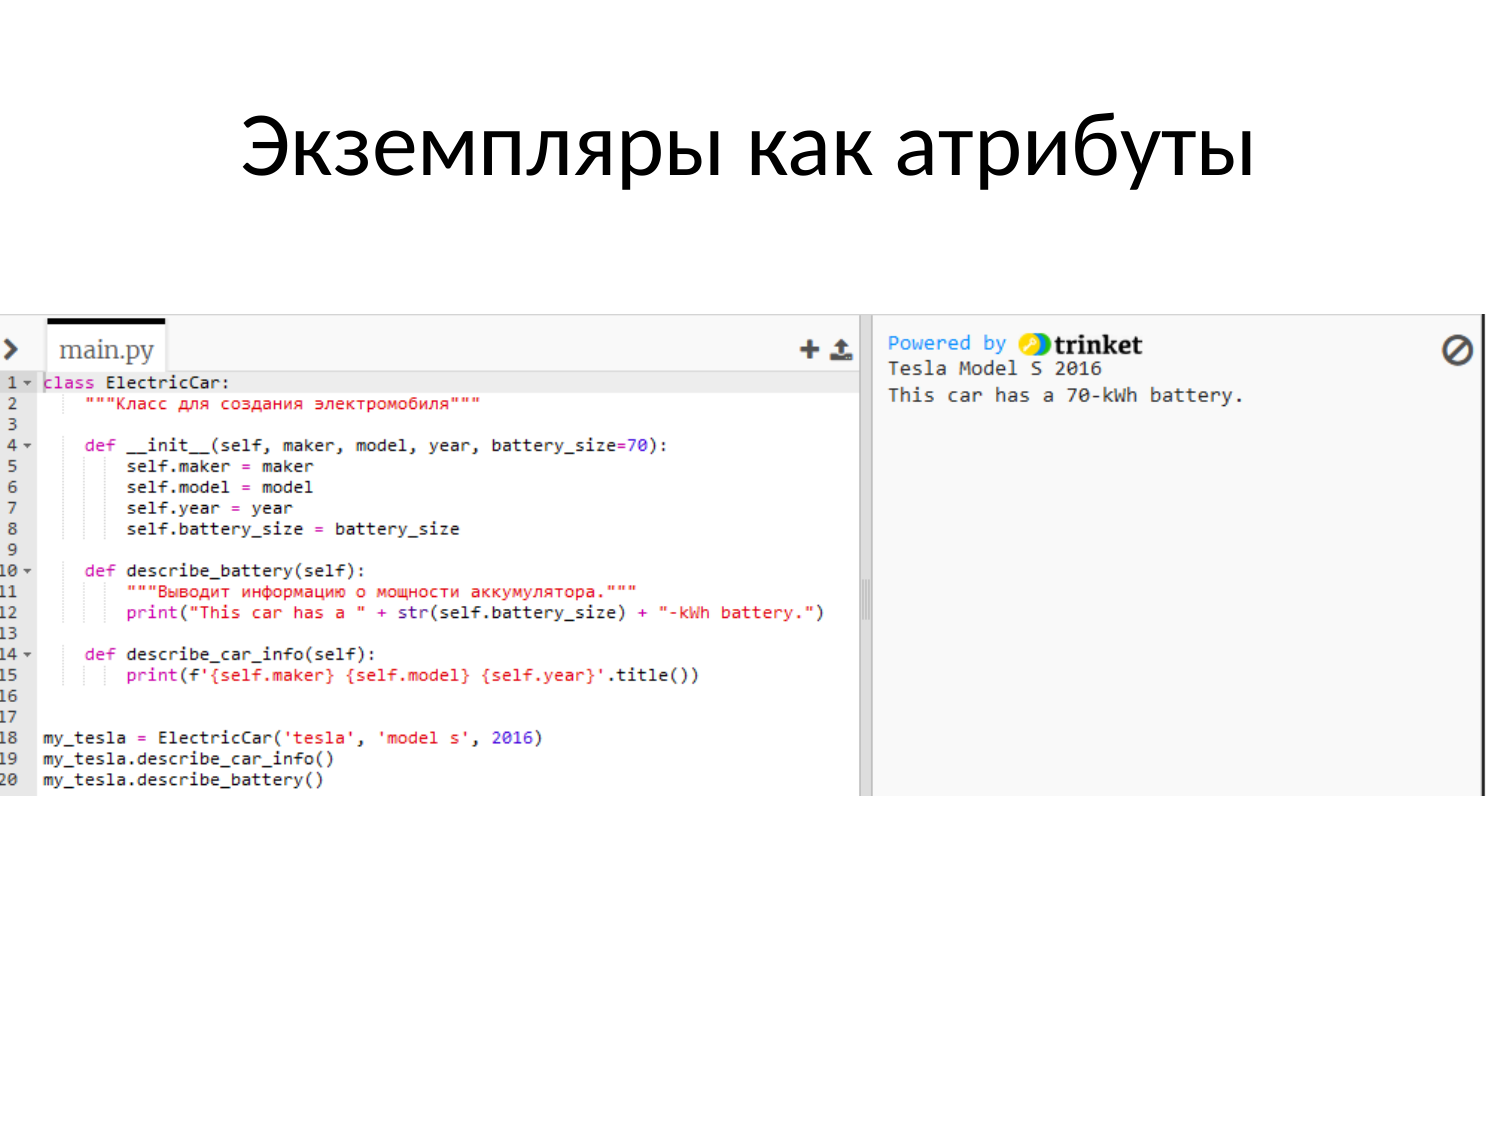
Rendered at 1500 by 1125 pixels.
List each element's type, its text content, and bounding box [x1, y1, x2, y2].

picture [0, 314, 1500, 796]
title Экземпляры как атрибуты [75, 45, 1425, 233]
